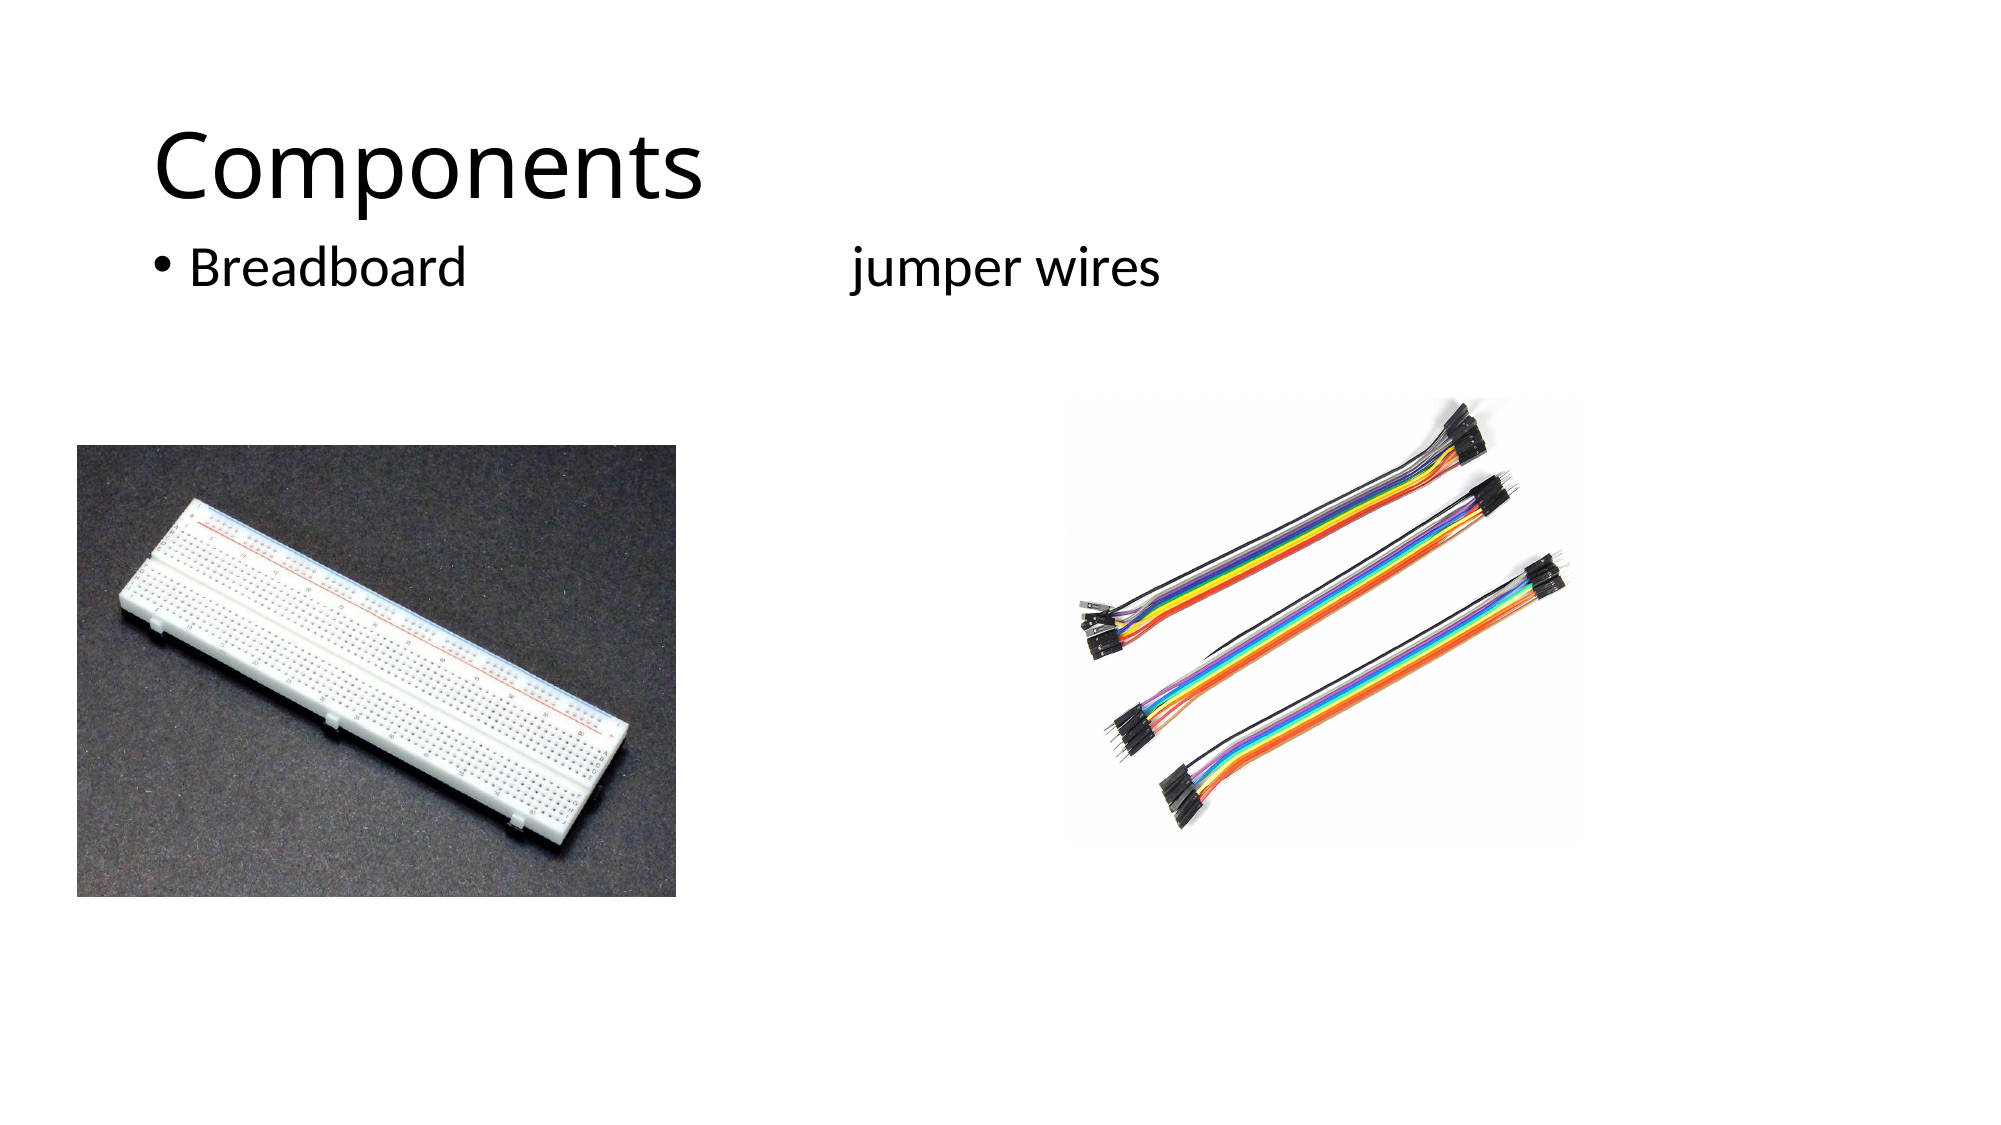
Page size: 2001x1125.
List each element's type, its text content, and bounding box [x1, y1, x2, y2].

list Breadboard jumper wires [137, 228, 1863, 1014]
title Components [137, 59, 1863, 228]
picture [1068, 398, 1581, 843]
picture [77, 445, 676, 897]
